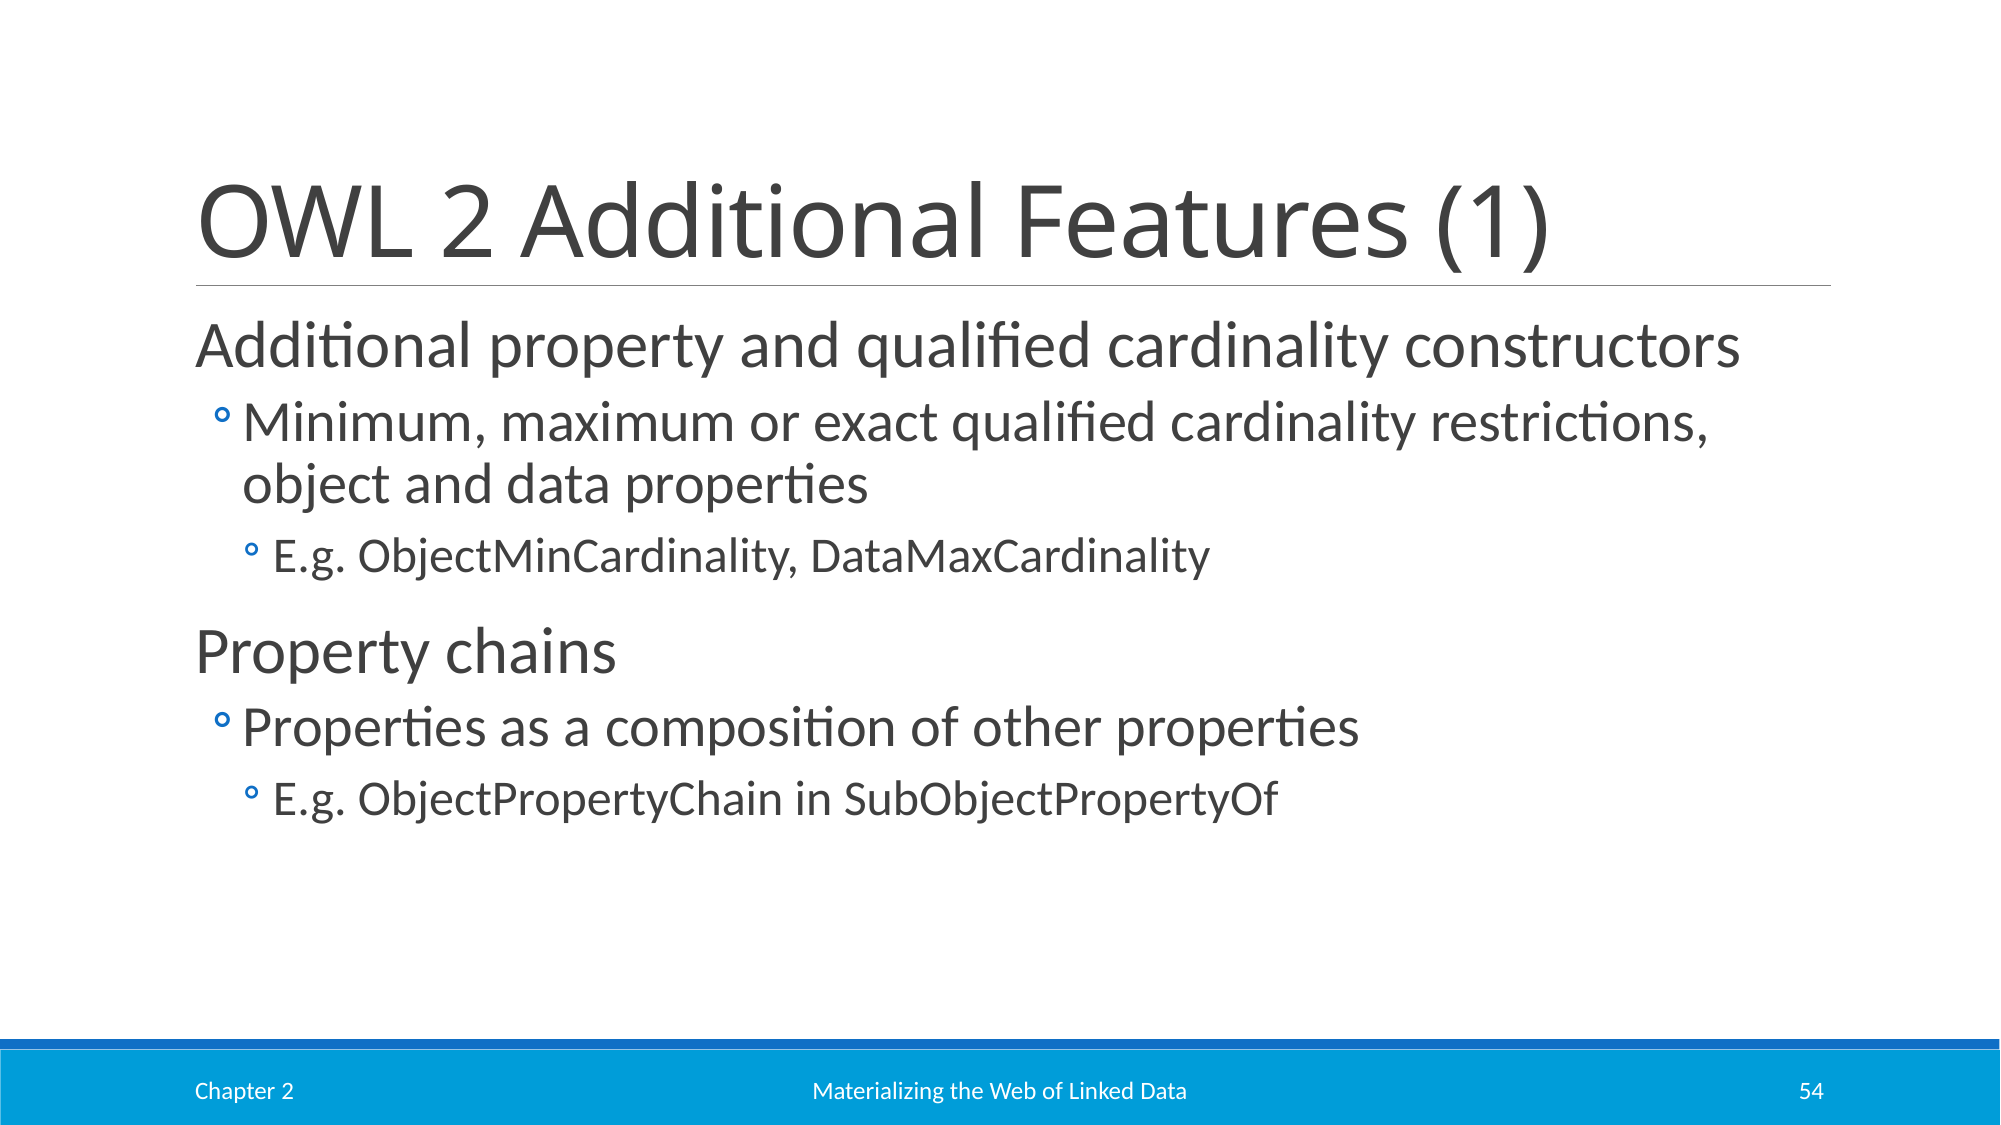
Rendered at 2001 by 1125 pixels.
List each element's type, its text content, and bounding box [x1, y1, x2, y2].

slide_number Chapter 2 [180, 1059, 586, 1120]
list Additional property and qualified cardinality constructors Minimum, maximum or exact qualified cardinality restrictions, object and data properties E.g. ObjectMinCardinality, DataMaxCardinality Property chains Properties as a composition of other properties E.g. ObjectPropertyChain in SubObjectPropertyOf [180, 302, 1830, 963]
title OWL 2 Additional Features (1) [180, 47, 1830, 285]
slide_number 54 [1624, 1059, 1840, 1120]
footer Materializing the Web of Linked Data [604, 1059, 1396, 1120]
